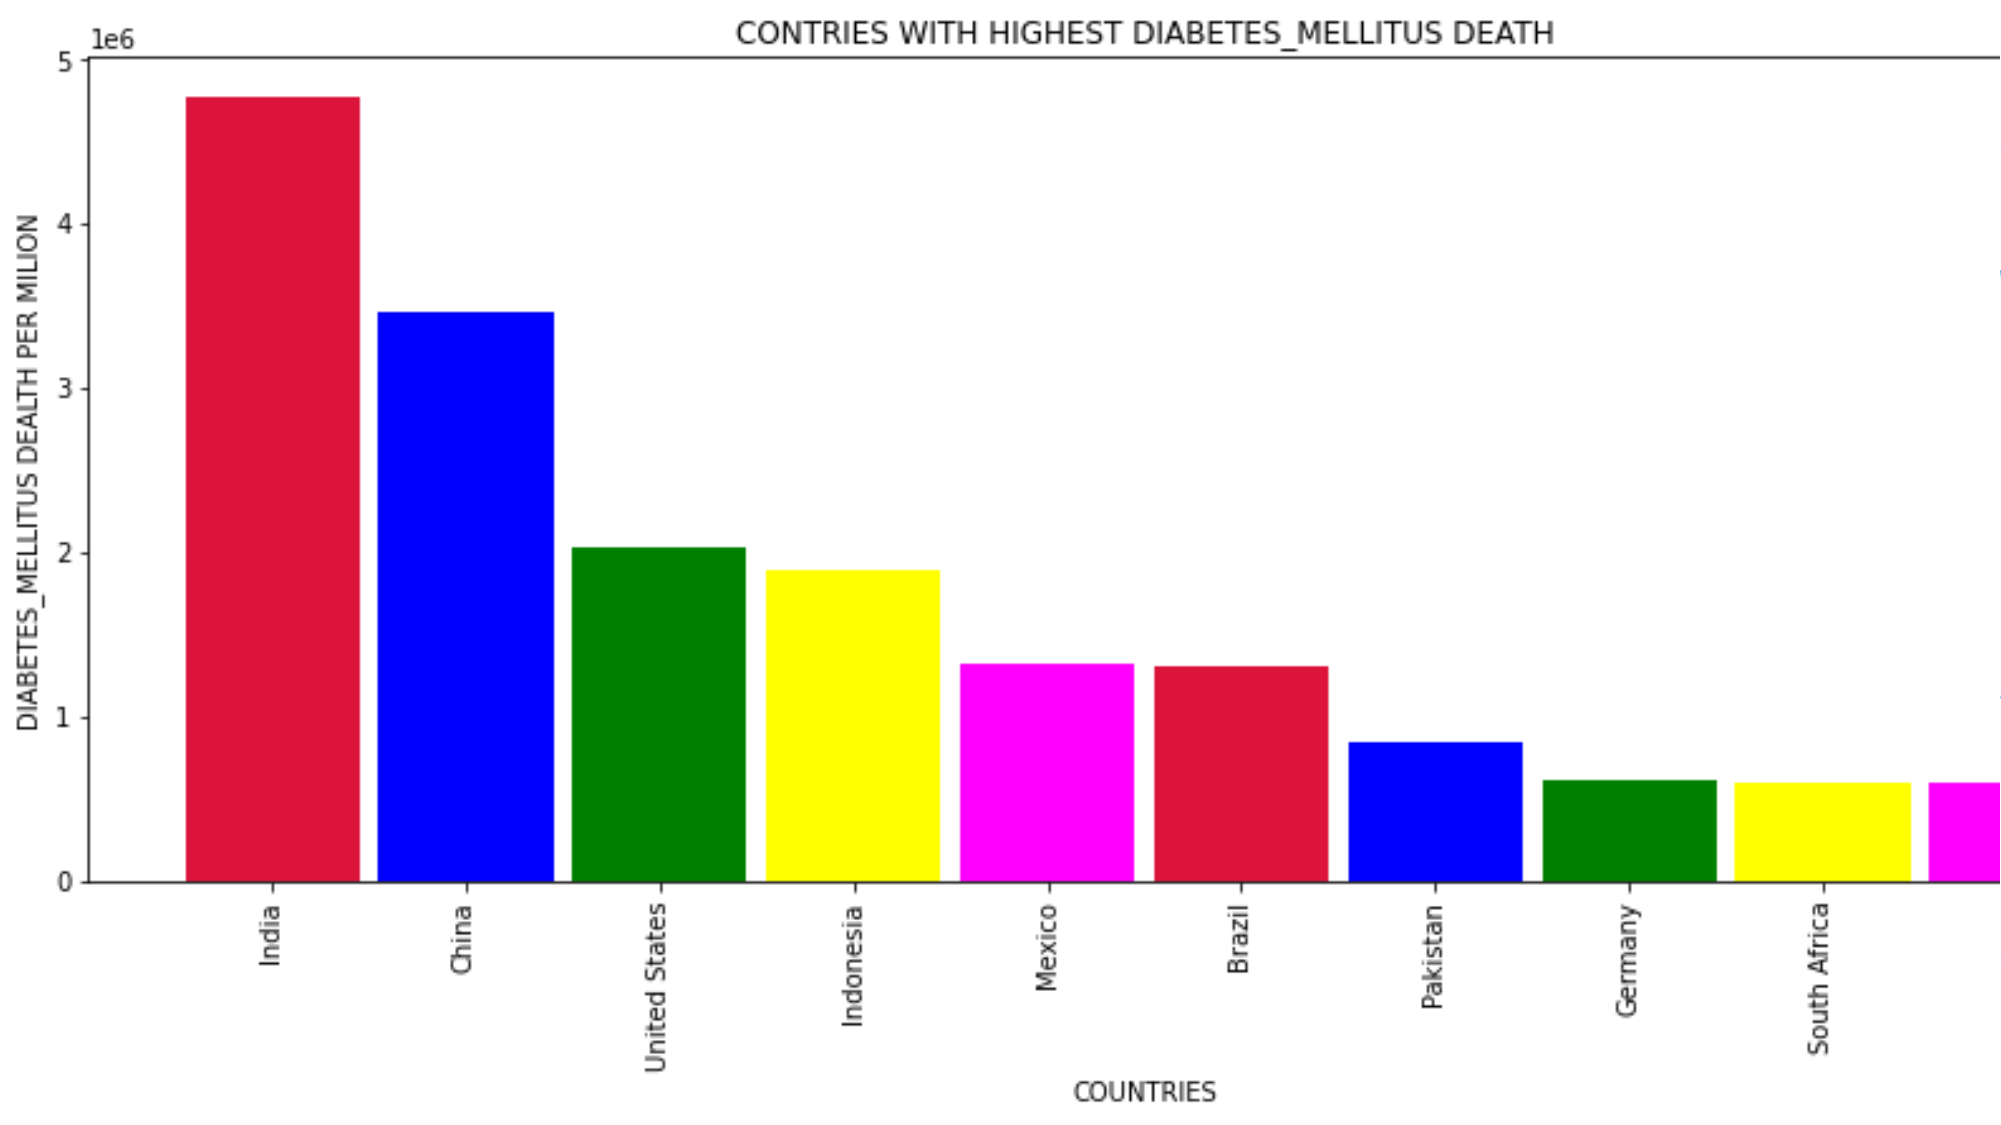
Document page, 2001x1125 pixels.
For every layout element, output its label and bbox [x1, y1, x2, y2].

list [0, 0, 2000, 1125]
